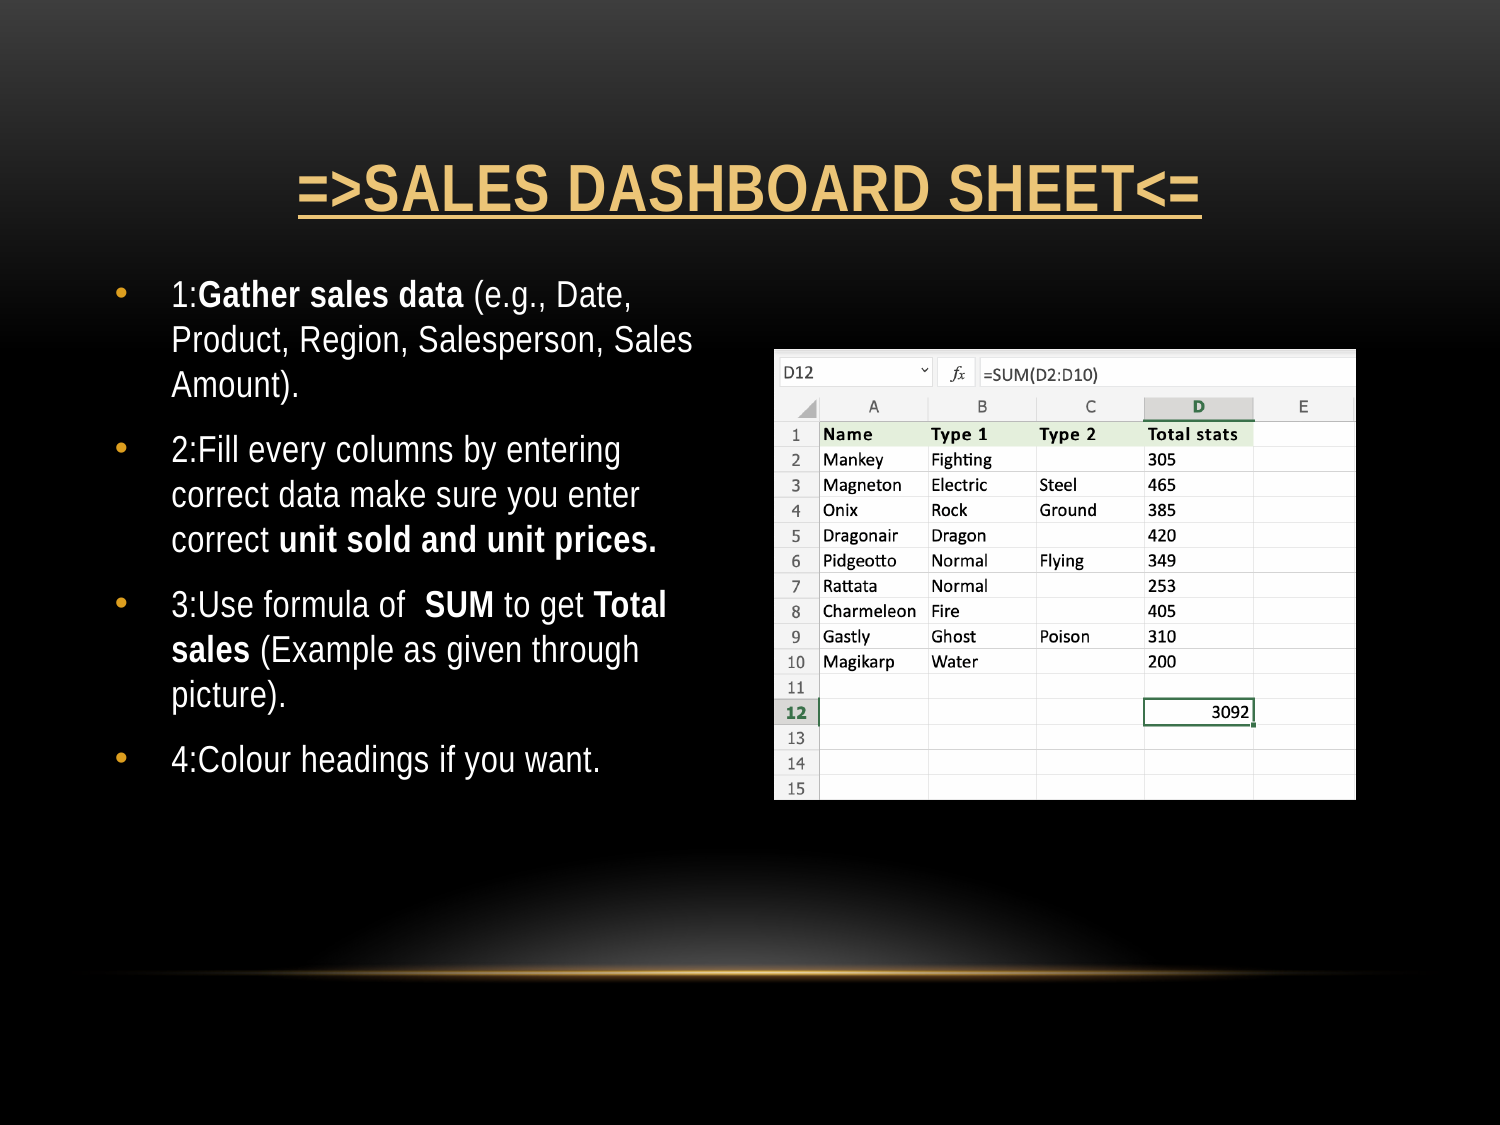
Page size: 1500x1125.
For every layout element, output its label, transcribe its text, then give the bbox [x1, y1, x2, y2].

title =>SALES DASHBOARD SHEET<= [99, 45, 1400, 233]
picture [0, 0, 1500, 1125]
list 1:Gather sales data (e.g., Date, Product, Region, Salesperson, Sales Amount). 2:Fill every columns by entering correct data make sure you enter correct unit sold and unit prices. 3:Use formula of SUM to get Total sales (Example as given through picture). 4:Colour headings if you want. [99, 262, 713, 938]
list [774, 349, 1356, 801]
